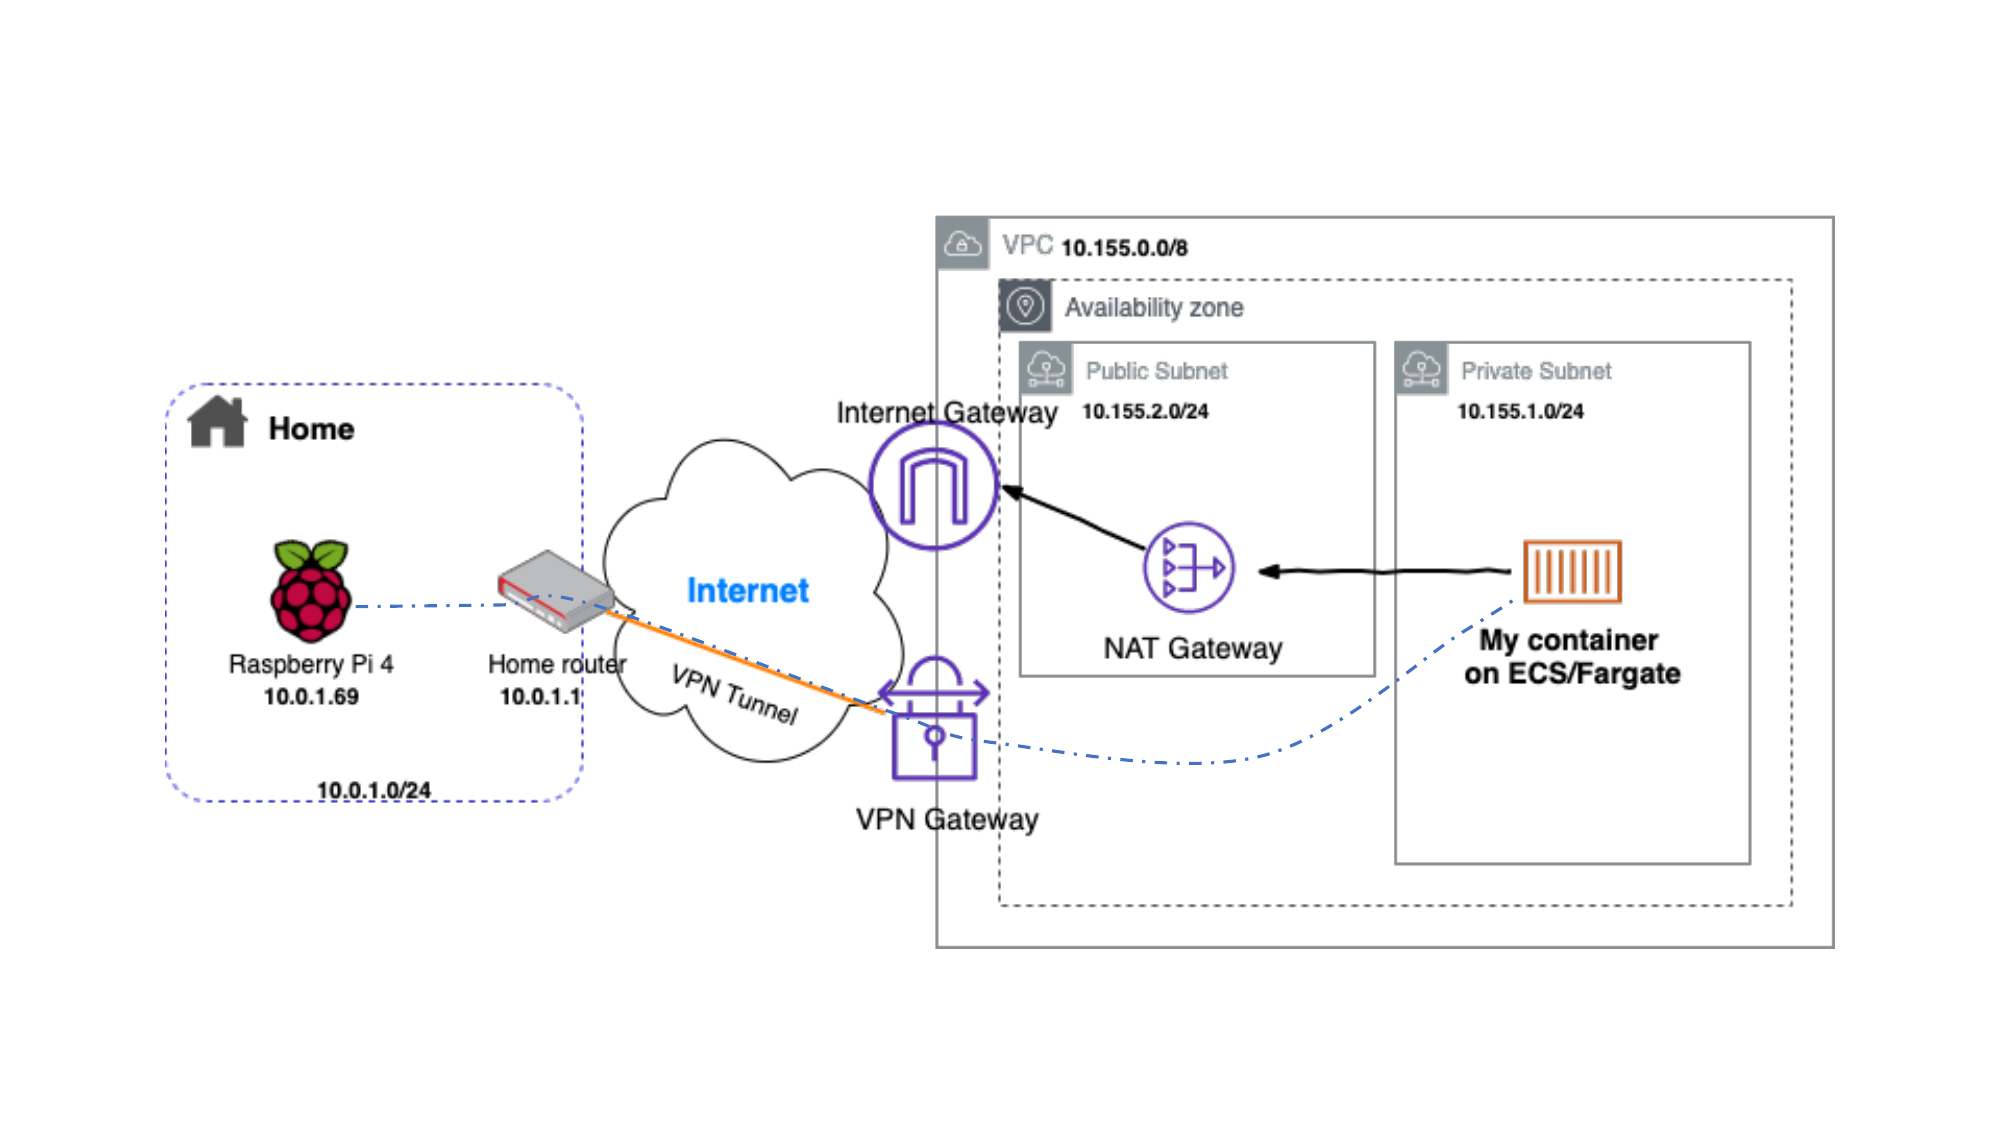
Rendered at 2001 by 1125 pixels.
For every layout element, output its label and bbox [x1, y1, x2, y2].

picture [165, 175, 1835, 949]
